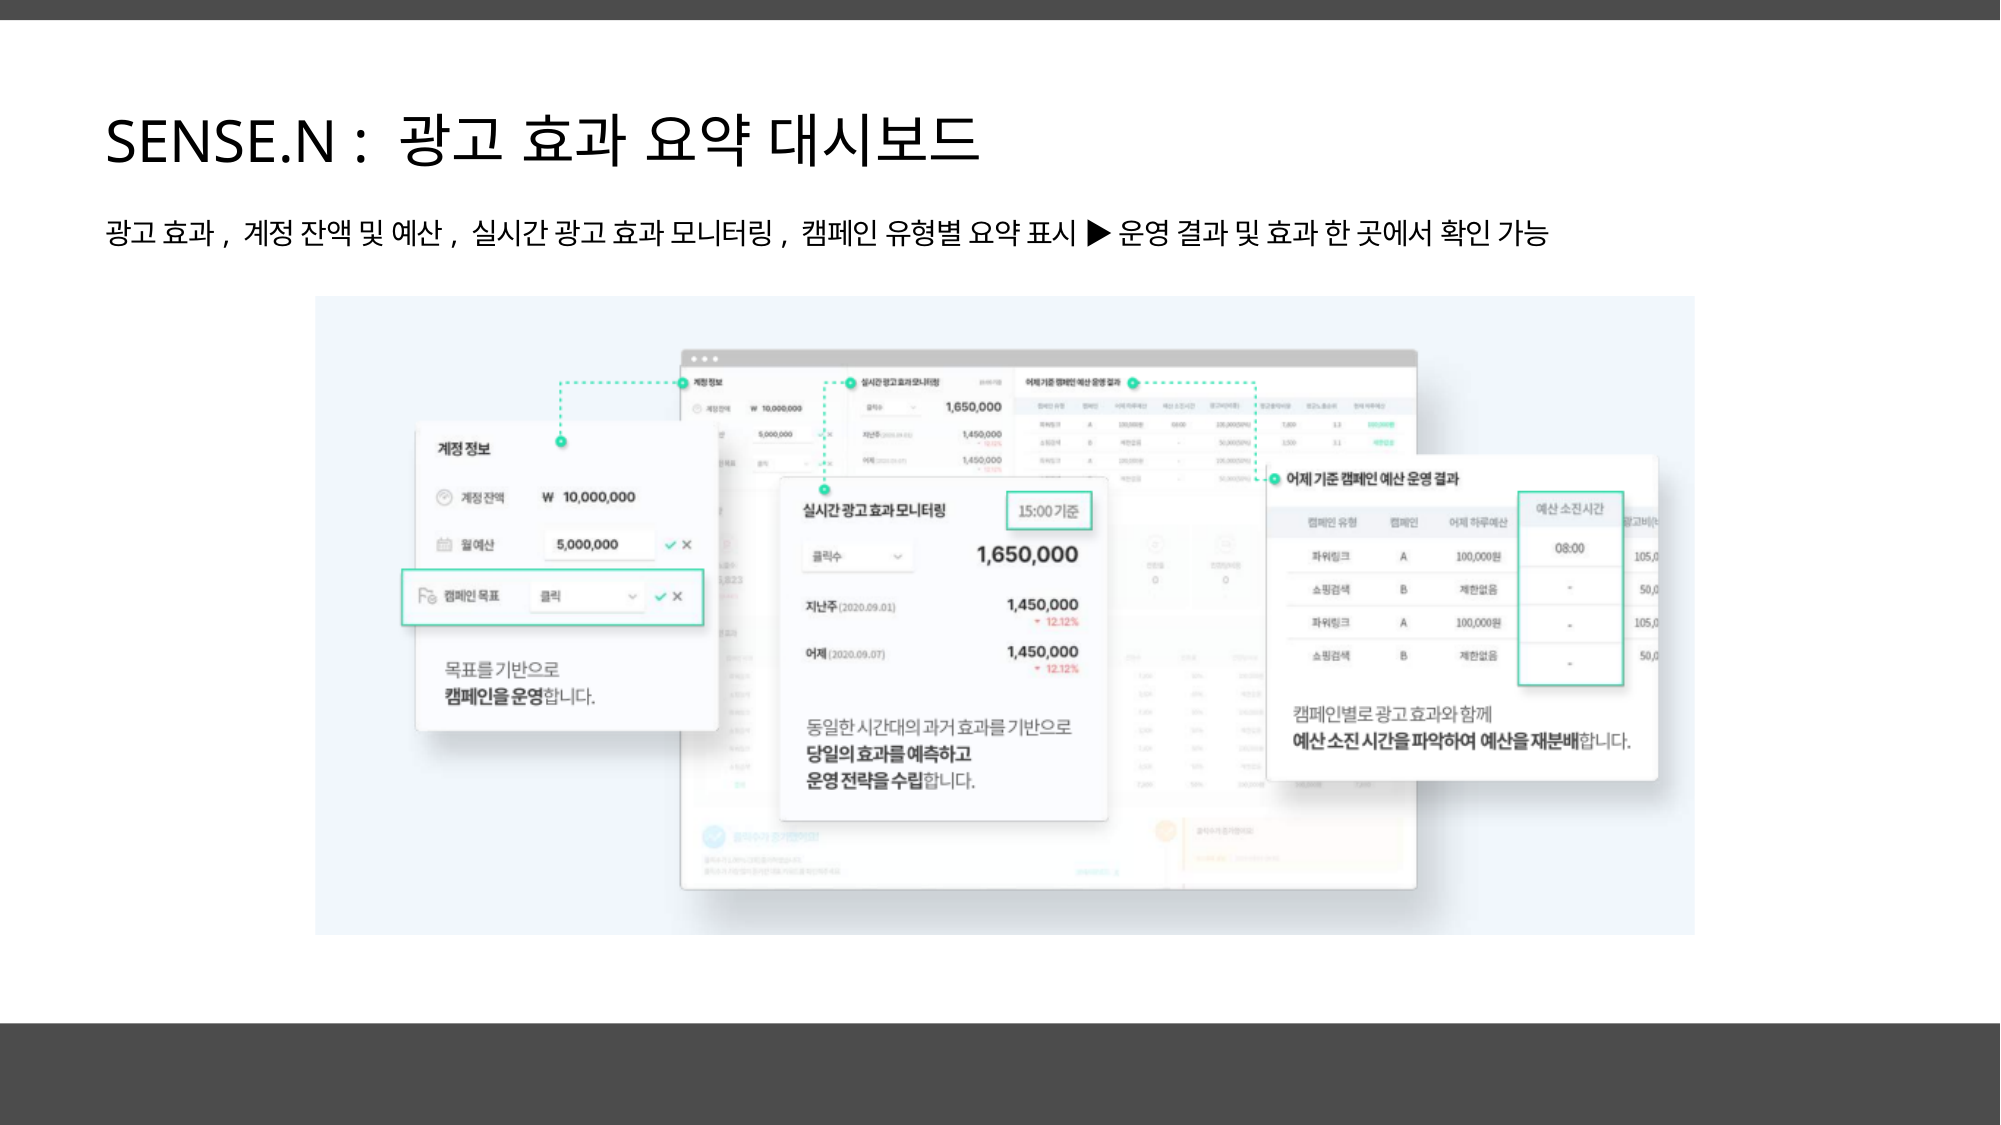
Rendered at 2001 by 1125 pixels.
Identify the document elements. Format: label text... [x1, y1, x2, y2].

title SENSE.N : 광고 효과 요약 대시보드 [90, 94, 1903, 193]
picture [315, 296, 1695, 935]
list 광고 효과, 계정 잔액 및 예산, 실시간 광고 효과 모니터링, 캠페인 유형별 요약 표시 ▶ 운영 결과 및 효과 한 곳에서 확인 가능 [90, 211, 1903, 257]
